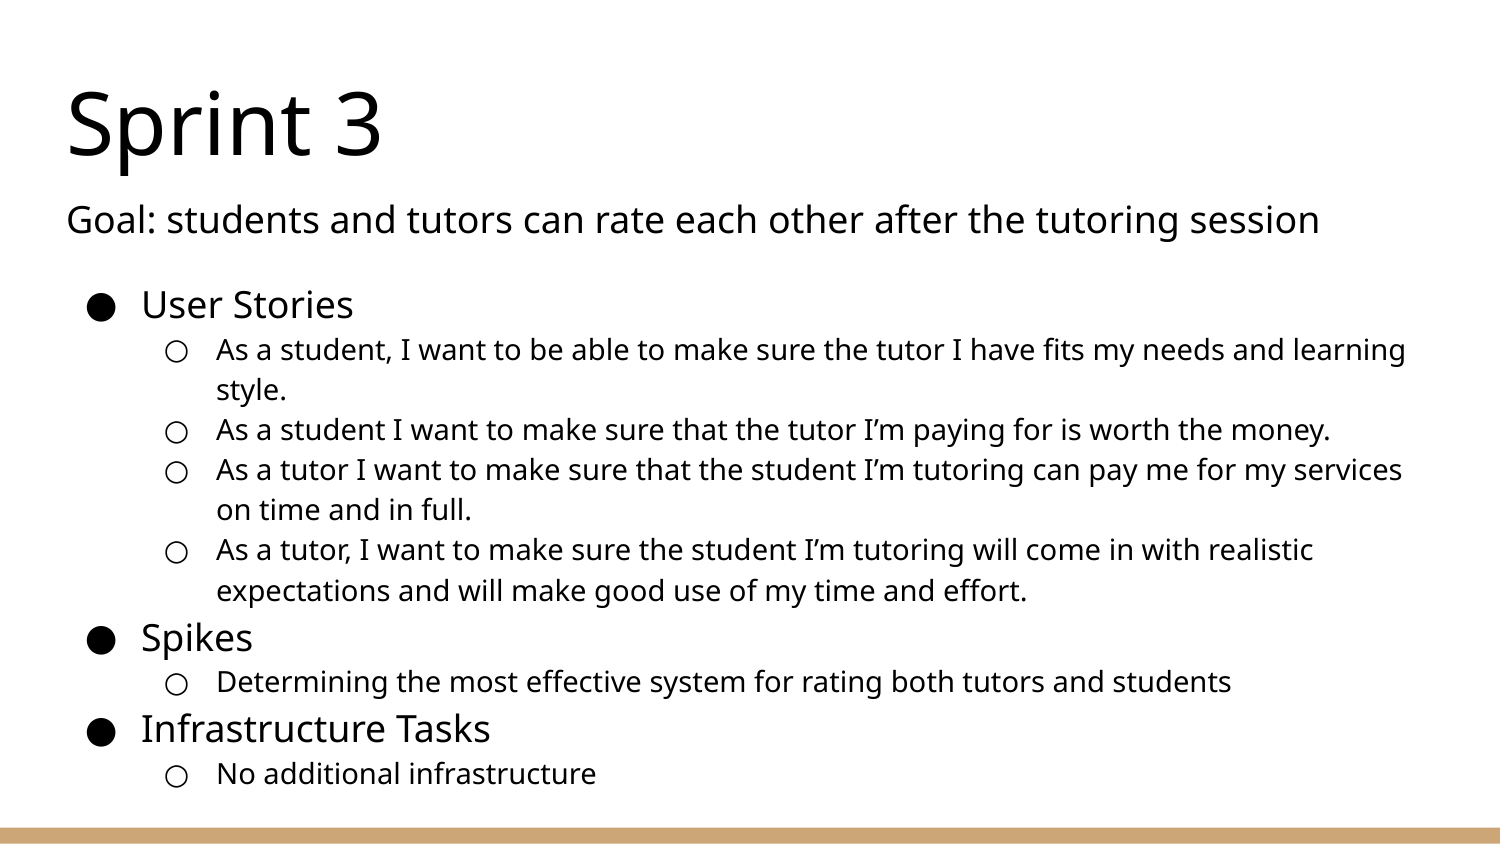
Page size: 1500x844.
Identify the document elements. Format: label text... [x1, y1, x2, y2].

list Goal: students and tutors can rate each other after the tutoring session User Stories As a student, I want to be able to make sure the tutor I have fits my needs and learning style. As a student I want to make sure that the tutor I’m paying for is worth the money. As a tutor I want to make sure that the student I’m tutoring can pay me for my services on time and in full. As a tutor, I want to make sure the student I’m tutoring will come in with realistic expectations and will make good use of my time and effort. Spikes Determining the most effective system for rating both tutors and students Infrastructure Tasks No additional infrastructure [51, 173, 1449, 794]
title Sprint 3 [51, 51, 1449, 173]
